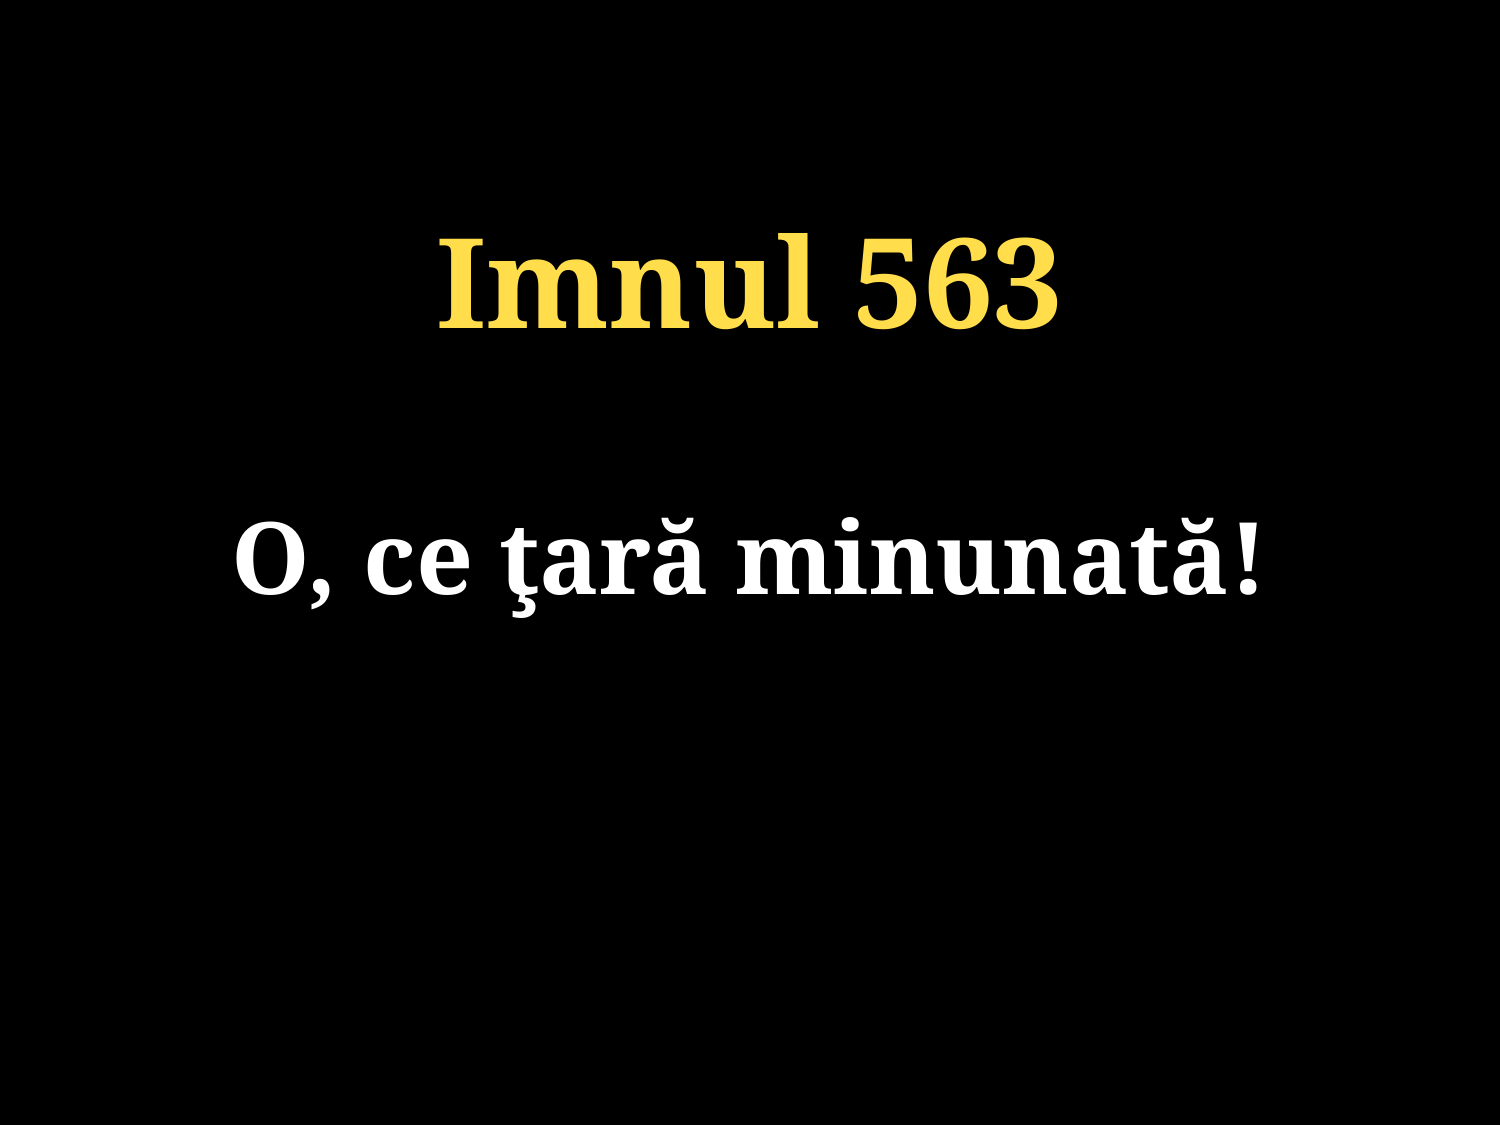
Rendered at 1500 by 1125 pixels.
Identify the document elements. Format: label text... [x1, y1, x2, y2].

text_box O, ce ţară minunată! [0, 487, 1500, 623]
text_box Imnul 563 [0, 195, 1500, 361]
